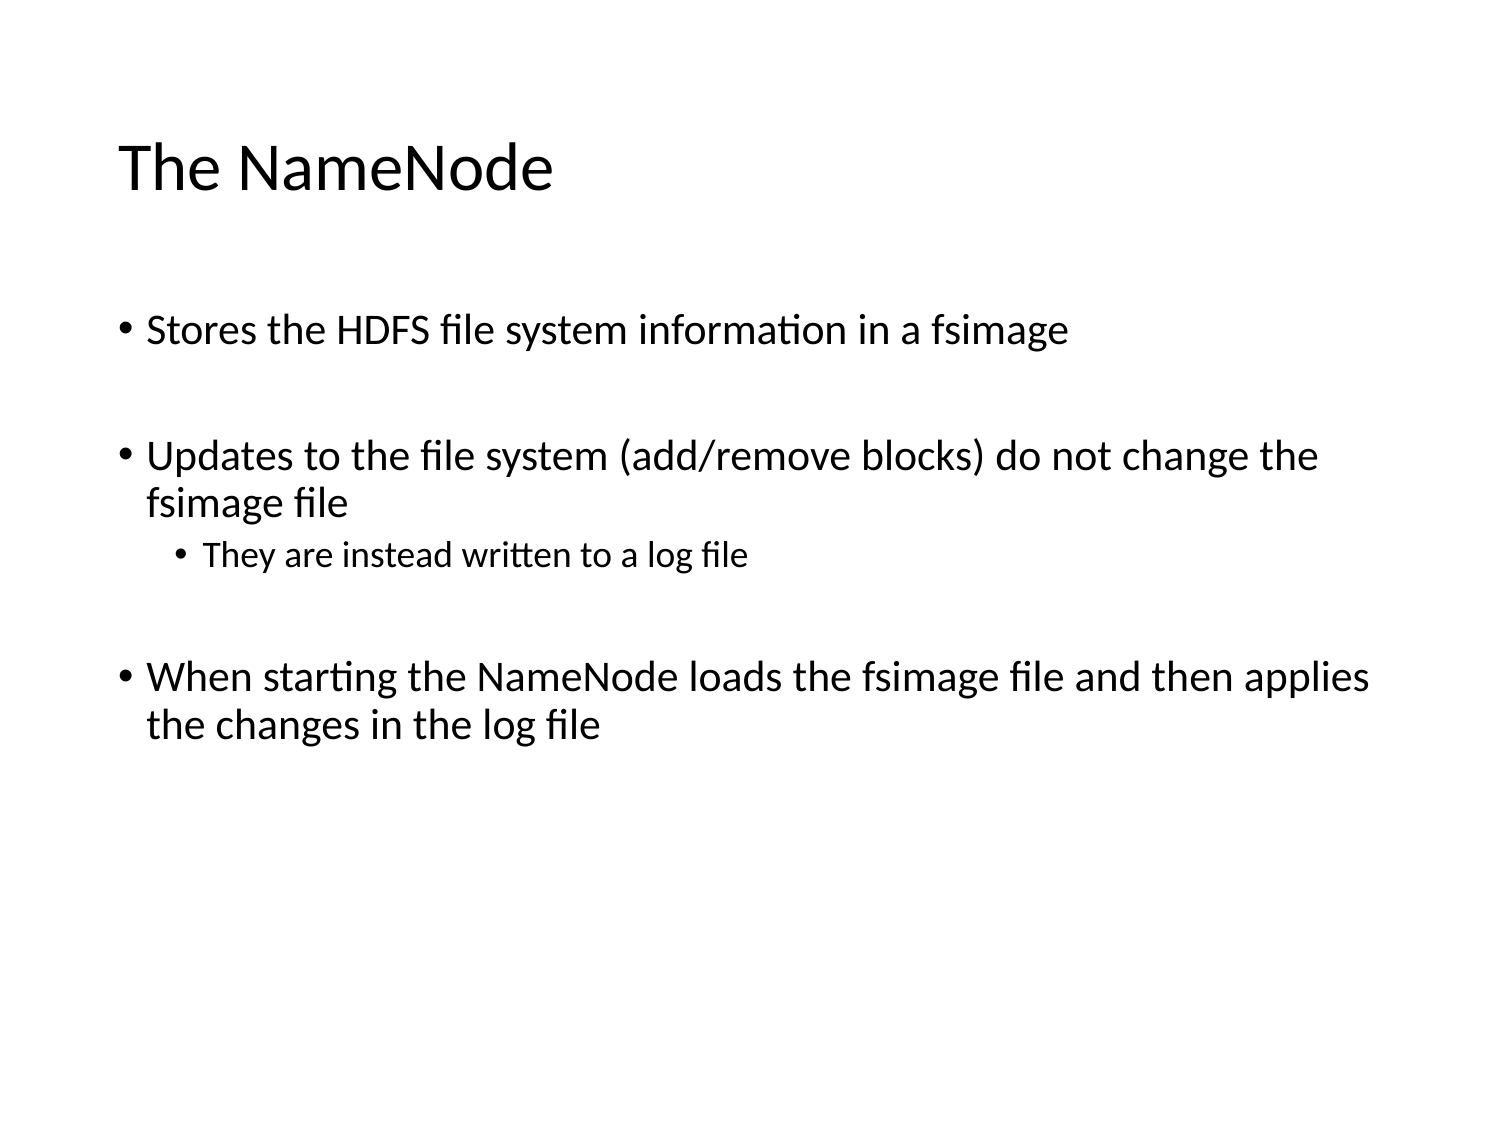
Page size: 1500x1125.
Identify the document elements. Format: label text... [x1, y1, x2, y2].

list Stores the HDFS file system information in a fsimage Updates to the file system (add/remove blocks) do not change the fsimage file They are instead written to a log file When starting the NameNode loads the fsimage file and then applies the changes in the log file [103, 299, 1397, 1014]
title The NameNode [103, 59, 1397, 278]
